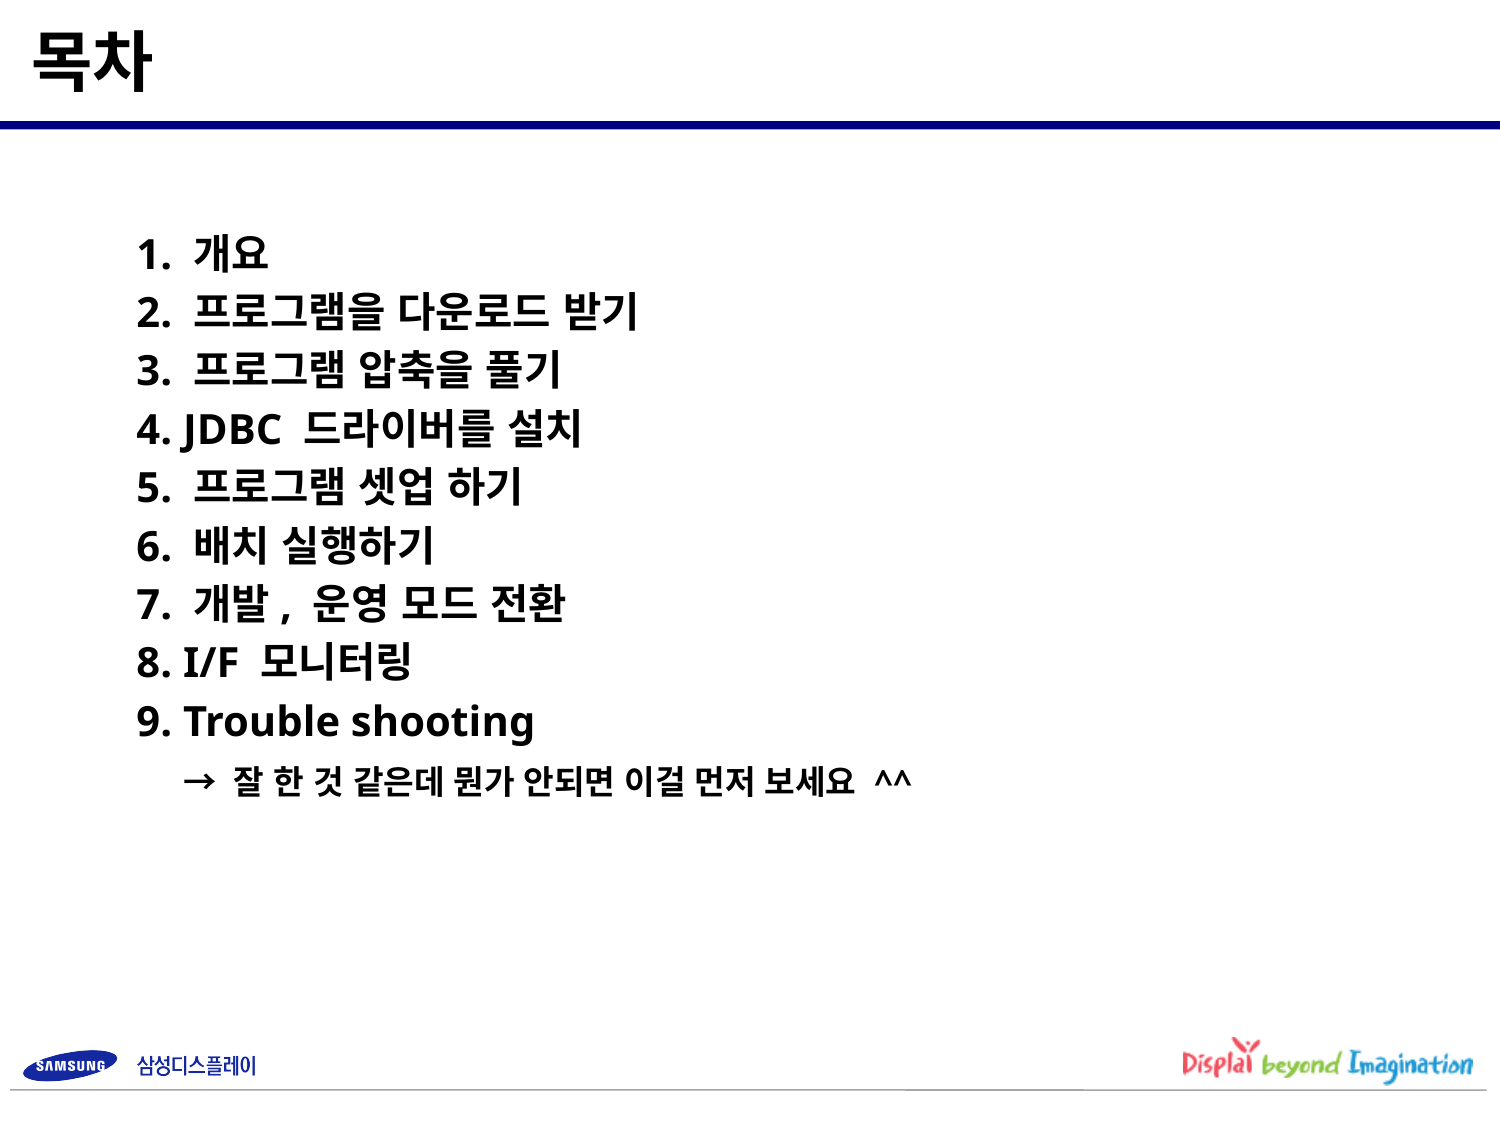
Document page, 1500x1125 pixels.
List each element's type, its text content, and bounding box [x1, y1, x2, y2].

text_box 1. 개요 2. 프로그램을 다운로드 받기 3. 프로그램 압축을 풀기 4. JDBC 드라이버를 설치 5. 프로그램 셋업 하기 6. 배치 실행하기 7. 개발, 운영 모드 전환 8. I/F 모니터링 9. Trouble shooting → 잘 한 것 같은데 뭔가 안되면 이걸 먼저 보세요 ^^ [121, 219, 1067, 963]
picture [23, 1049, 255, 1082]
picture [1183, 1037, 1473, 1086]
text_box 목차 [22, 5, 1483, 114]
